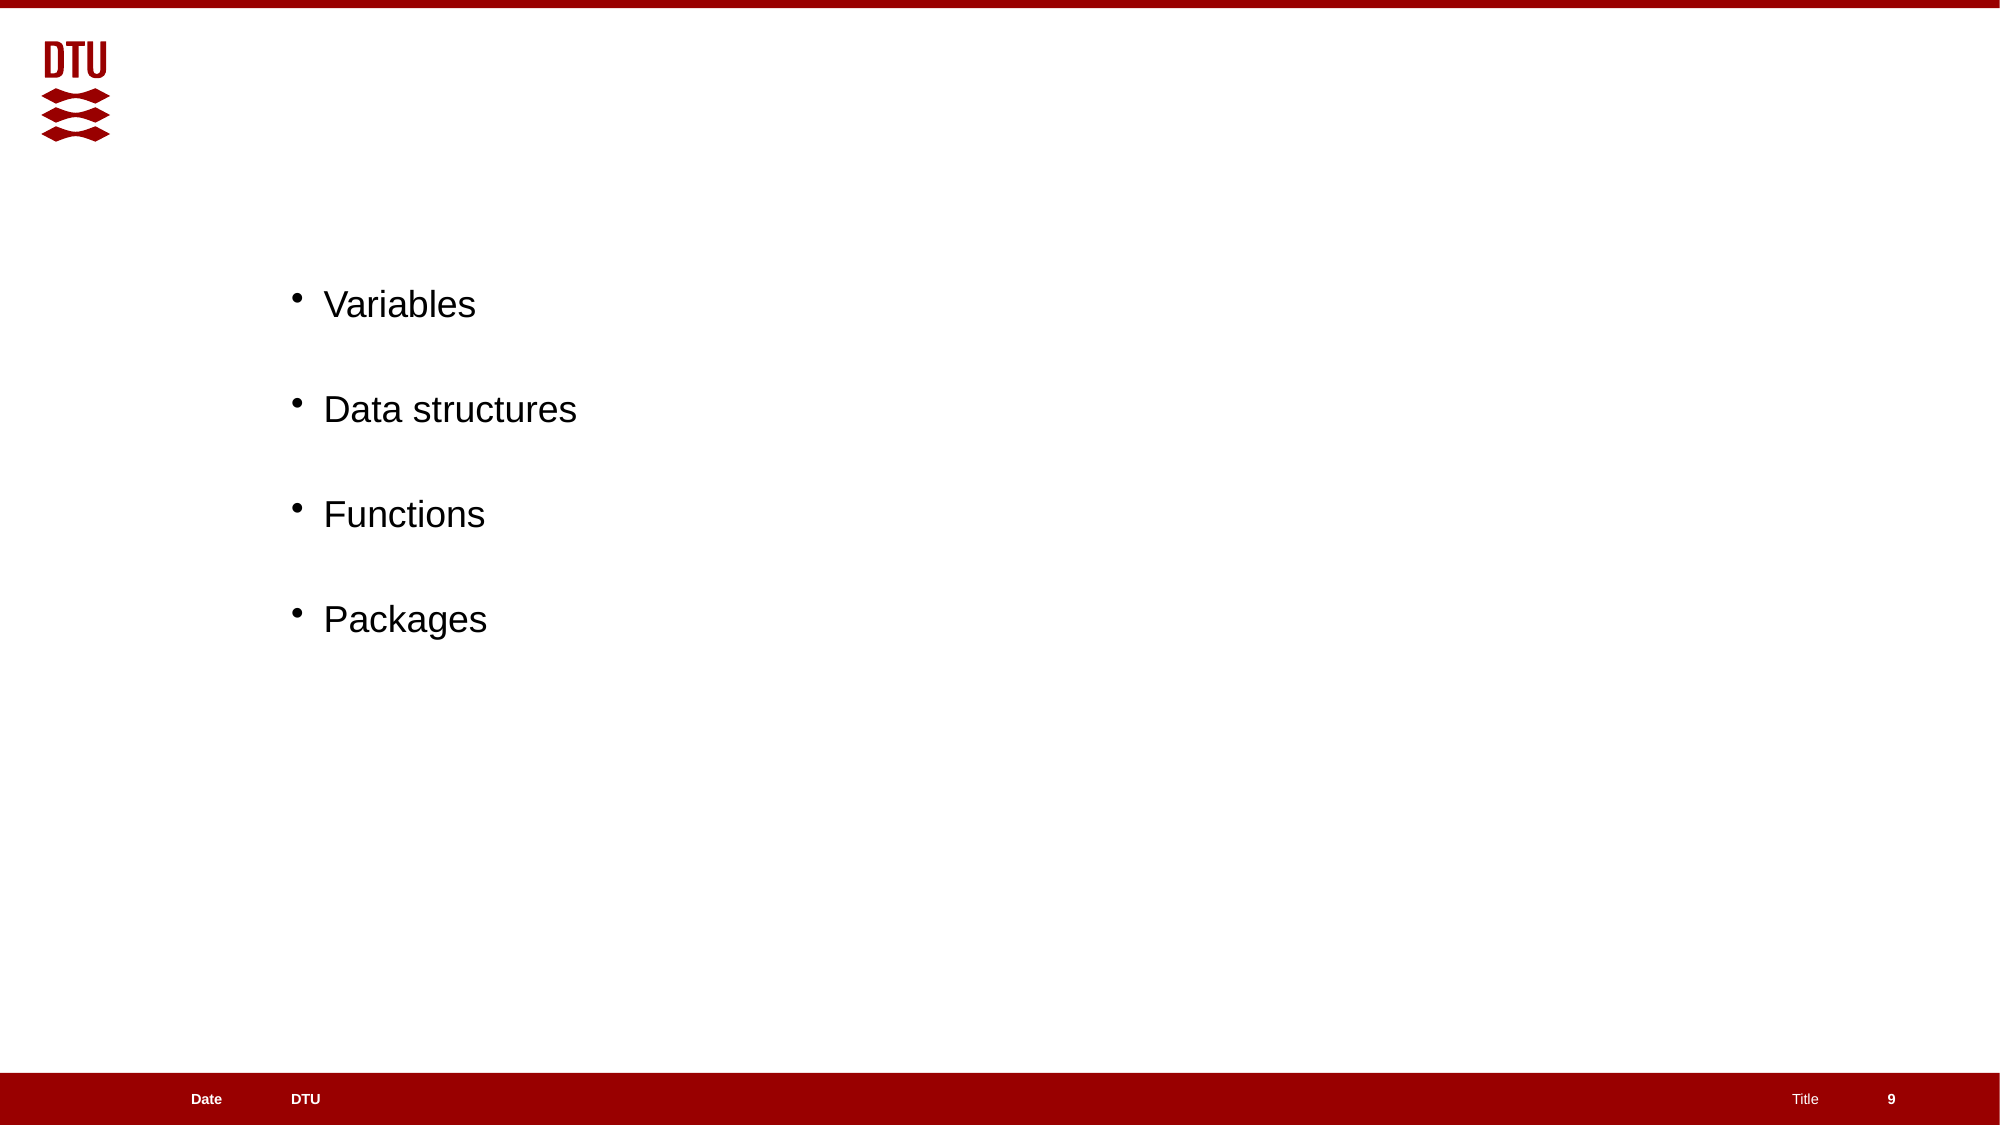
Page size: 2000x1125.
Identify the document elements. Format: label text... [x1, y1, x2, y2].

list Variables Data structures Functions Packages [291, 279, 1819, 1026]
slide_number 9 [1887, 1073, 1959, 1125]
